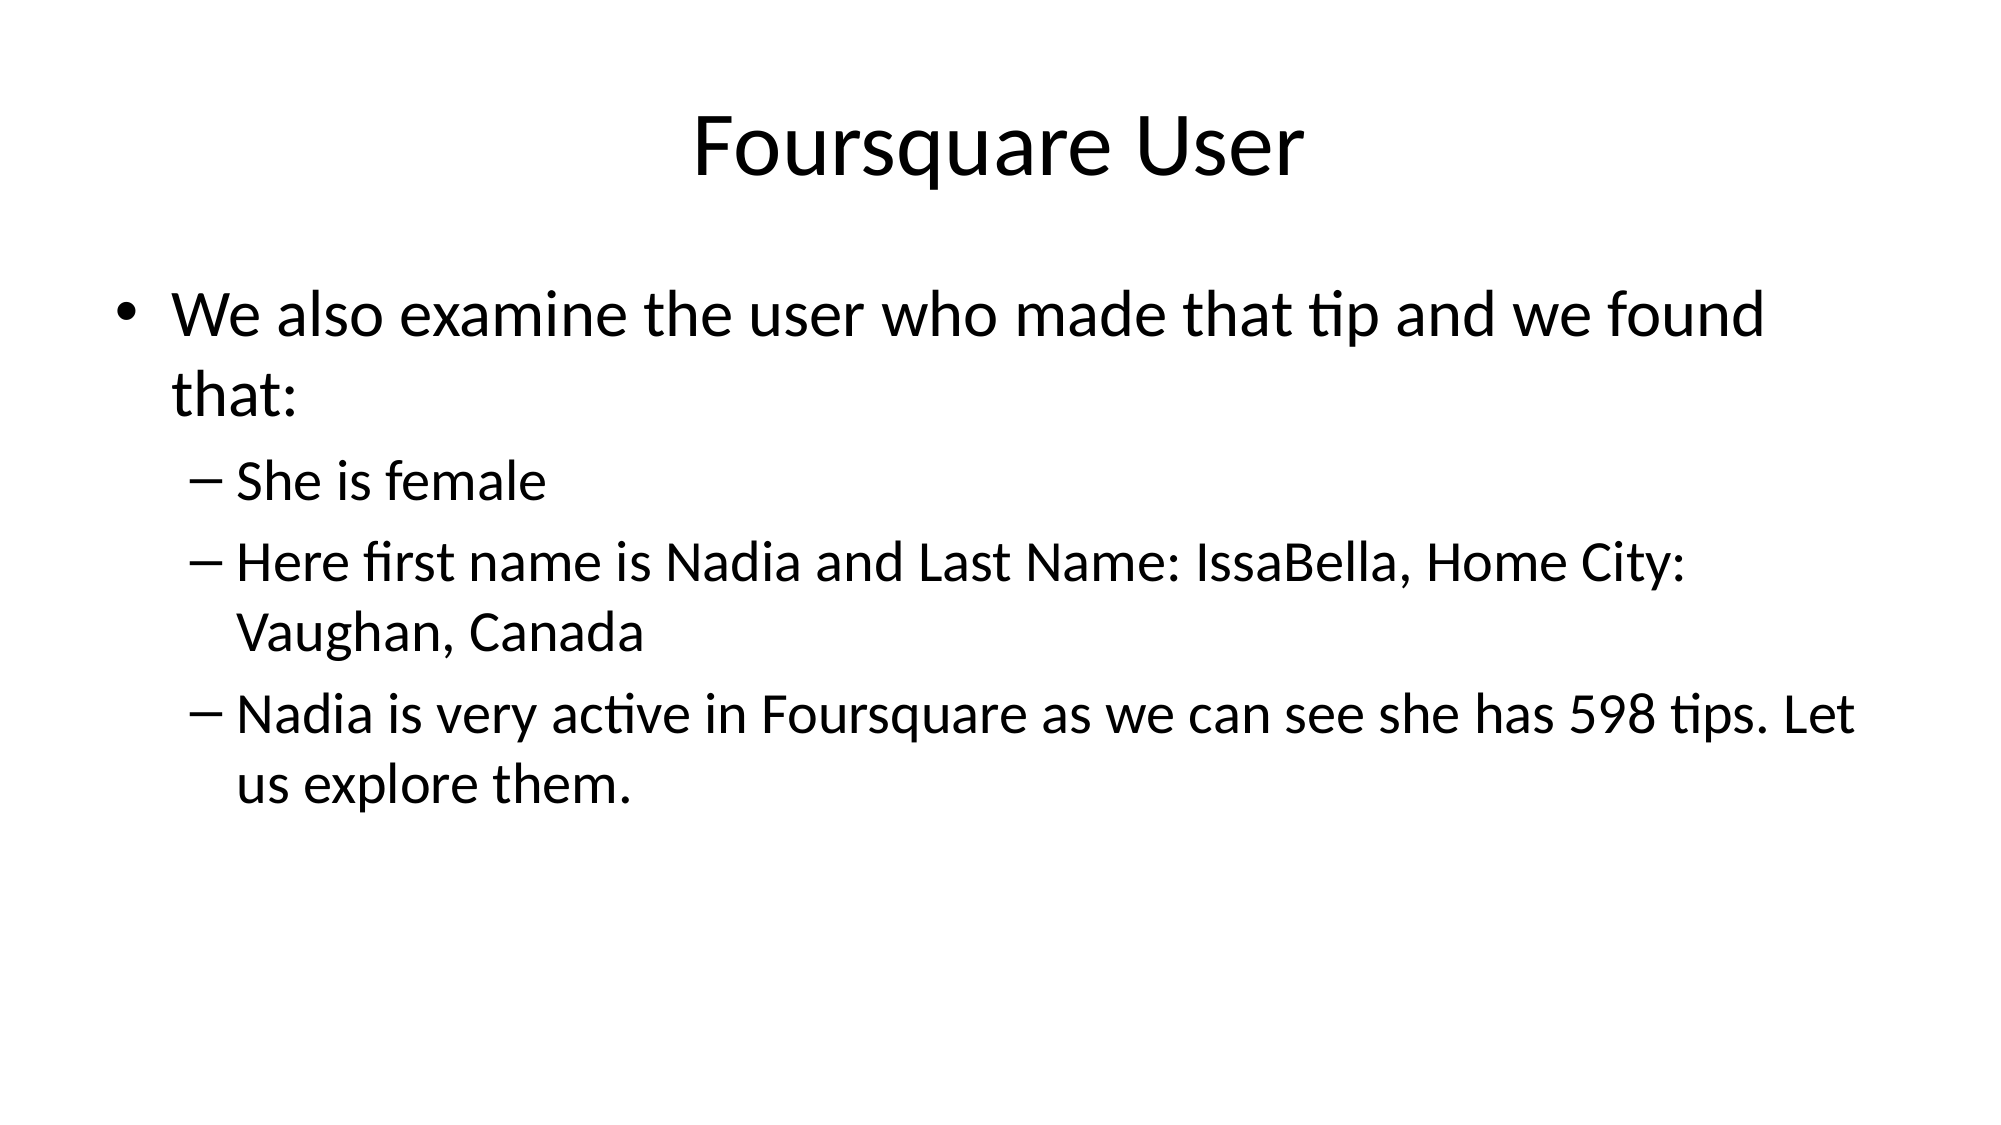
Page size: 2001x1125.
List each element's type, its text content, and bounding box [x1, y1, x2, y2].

list We also examine the user who made that tip and we found that: She is female Here first name is Nadia and Last Name: IssaBella, Home City: Vaughan, Canada Nadia is very active in Foursquare as we can see she has 598 tips. Let us explore them. [99, 262, 1900, 1005]
title Foursquare User [99, 45, 1900, 233]
